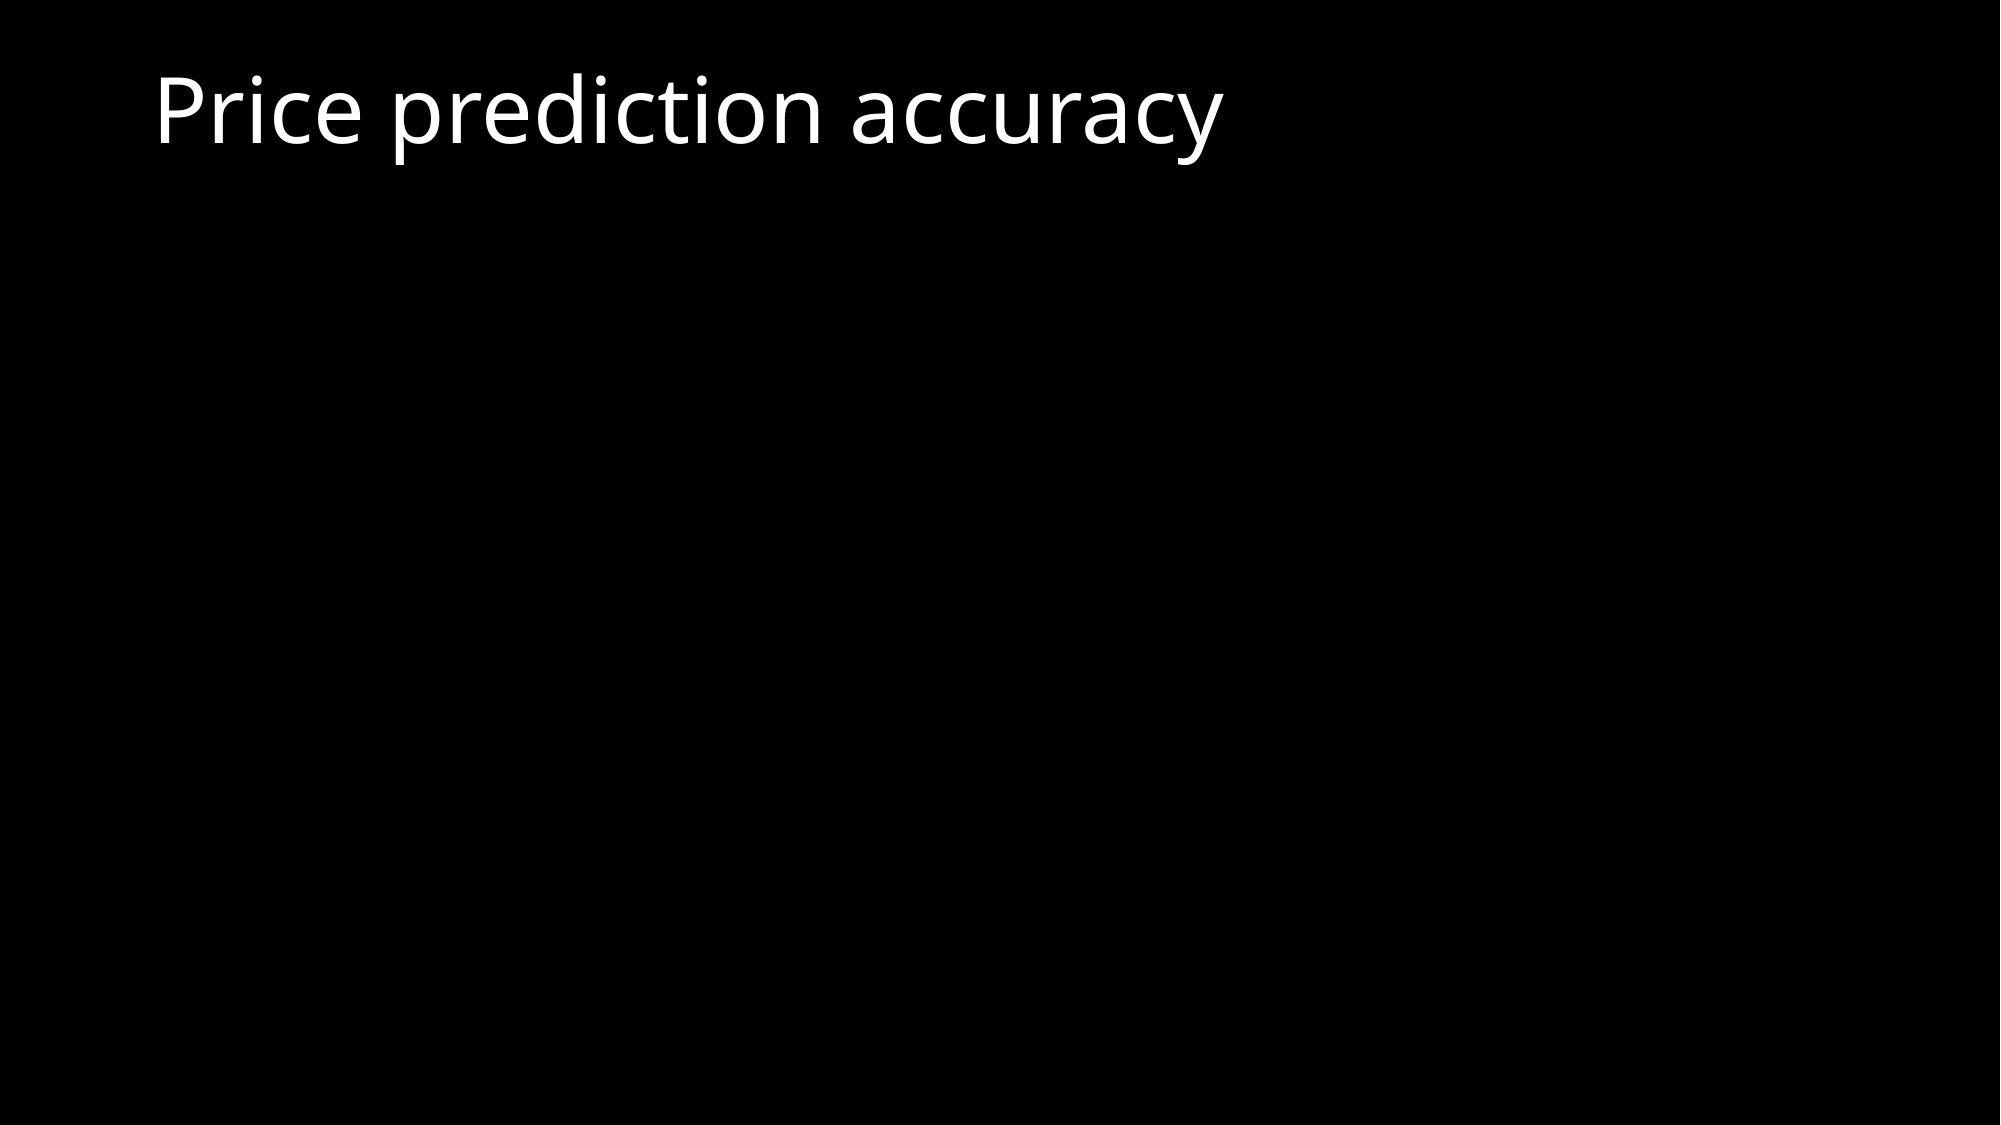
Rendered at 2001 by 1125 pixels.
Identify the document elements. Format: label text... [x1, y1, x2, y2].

title Price prediction accuracy [137, 59, 1863, 278]
